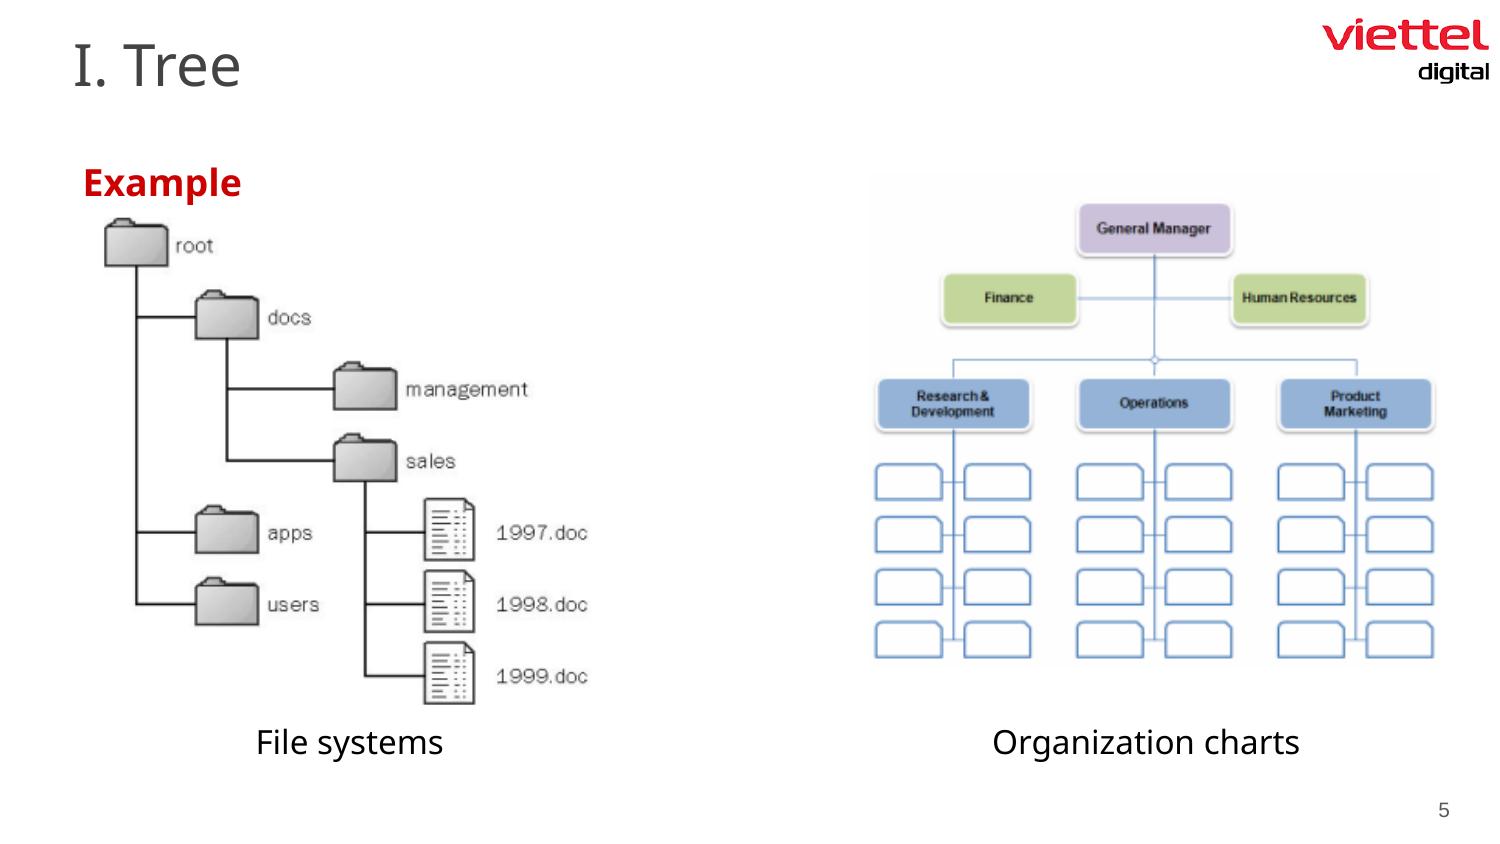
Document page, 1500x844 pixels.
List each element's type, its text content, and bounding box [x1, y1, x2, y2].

picture [74, 173, 625, 719]
picture [1310, 0, 1500, 145]
text_box File systems [162, 727, 538, 790]
picture [836, 173, 1457, 679]
text_box I. Tree [58, 26, 1457, 121]
slide_number ‹#› [1425, 786, 1500, 832]
text_box Organization charts [958, 706, 1335, 790]
text_box Example [75, 128, 1353, 272]
